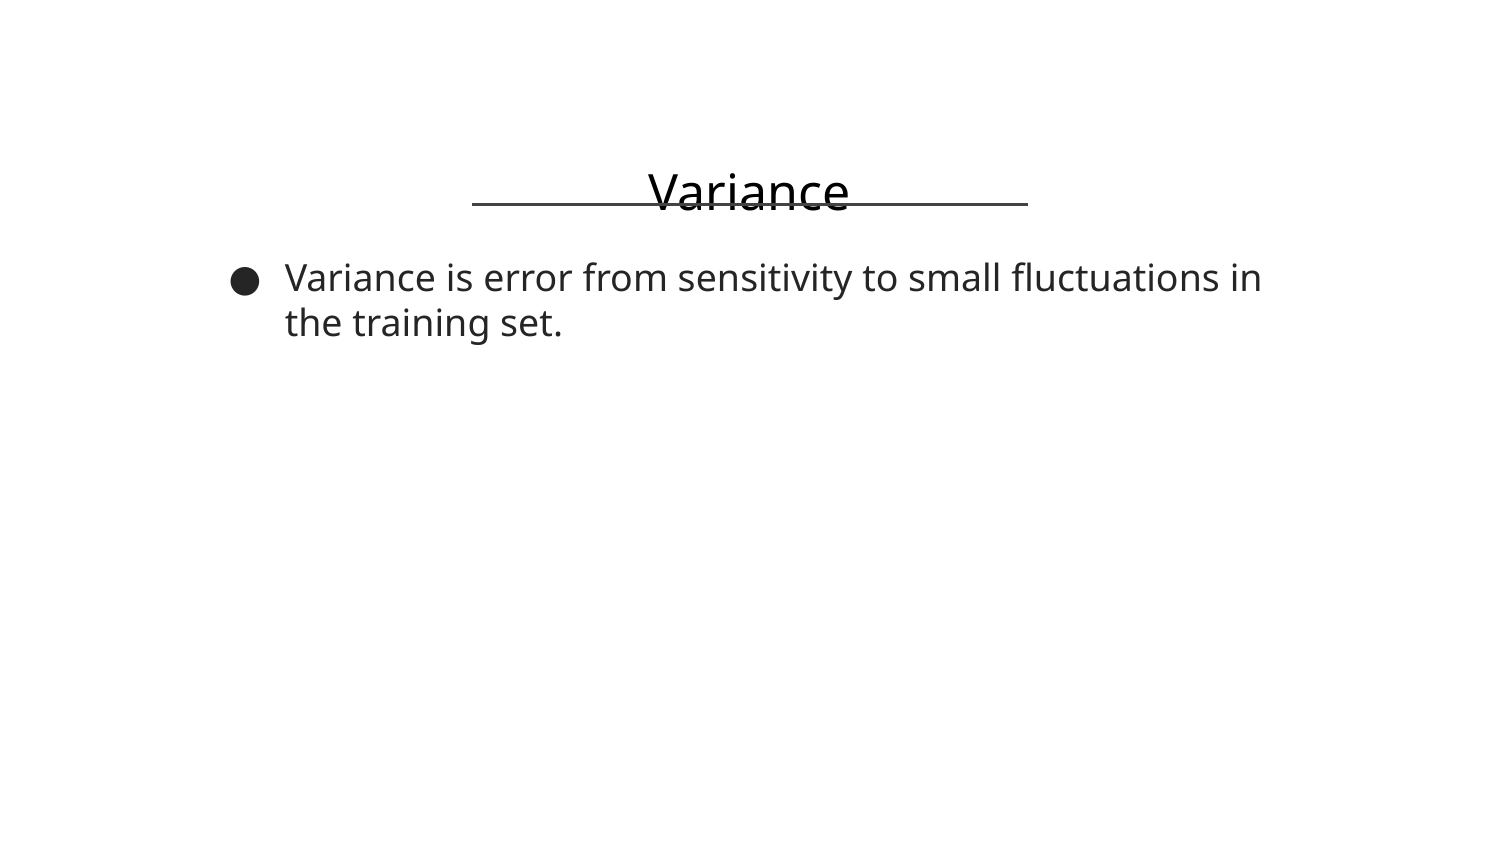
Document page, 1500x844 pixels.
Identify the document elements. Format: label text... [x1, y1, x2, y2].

list Variance [176, 131, 1324, 240]
text_box Variance is error from sensitivity to small fluctuations in the training set. [194, 239, 1305, 704]
